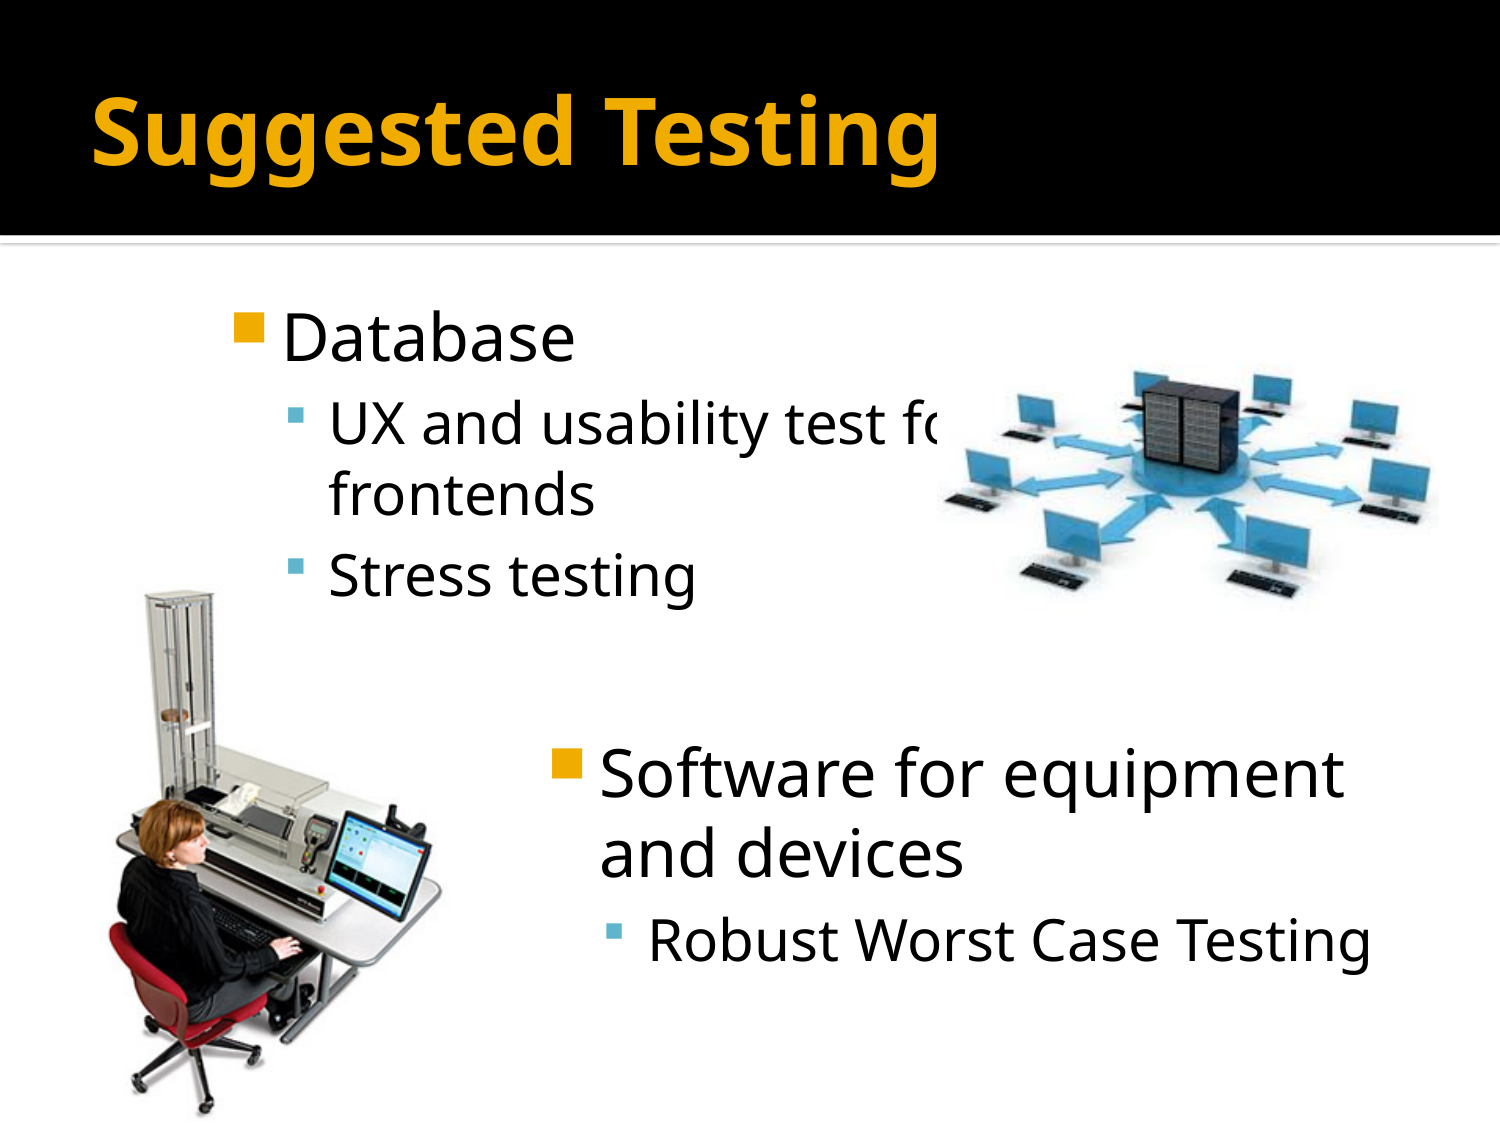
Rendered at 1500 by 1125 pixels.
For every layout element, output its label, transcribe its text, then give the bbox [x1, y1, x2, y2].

text_box Software for equipment and devices Robust Worst Case Testing [512, 723, 1475, 981]
picture [937, 337, 1439, 632]
title Suggested Testing [75, 25, 1425, 231]
list Database UX and usability test for frontends Stress testing [200, 279, 1162, 639]
picture [99, 584, 452, 1125]
